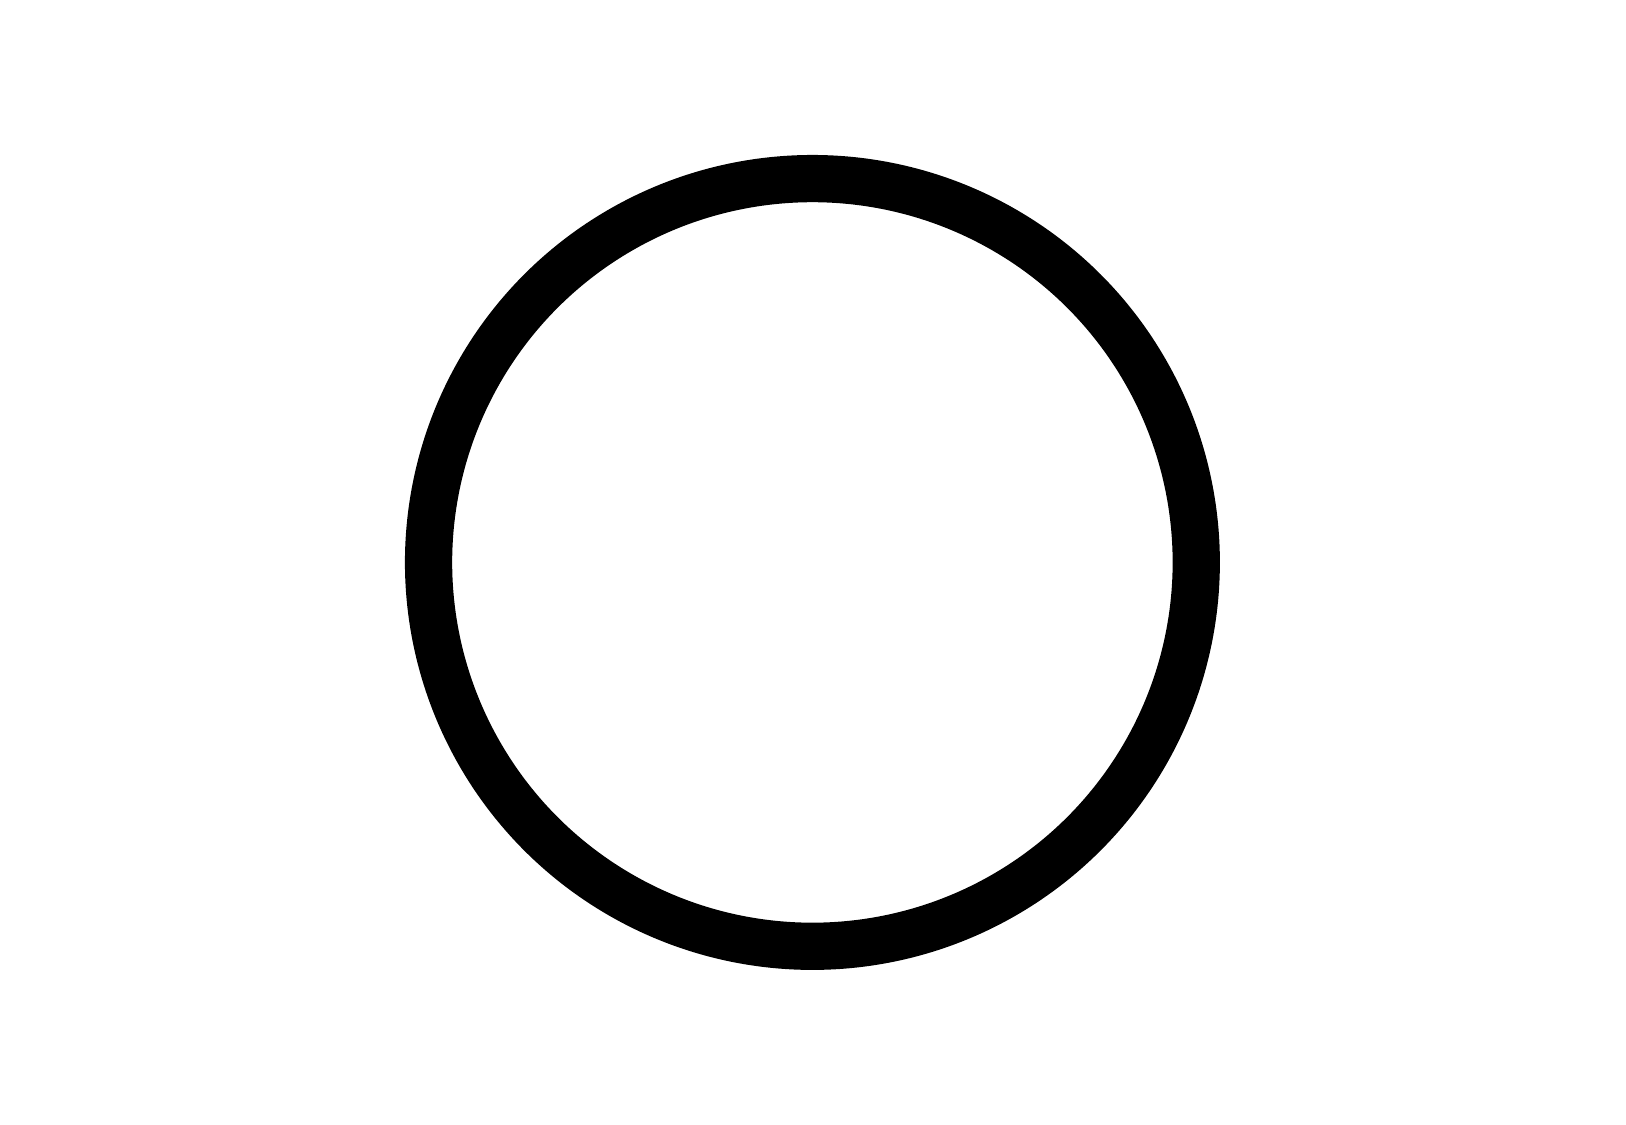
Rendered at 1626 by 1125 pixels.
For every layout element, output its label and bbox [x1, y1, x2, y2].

text_box [426, 176, 1199, 949]
